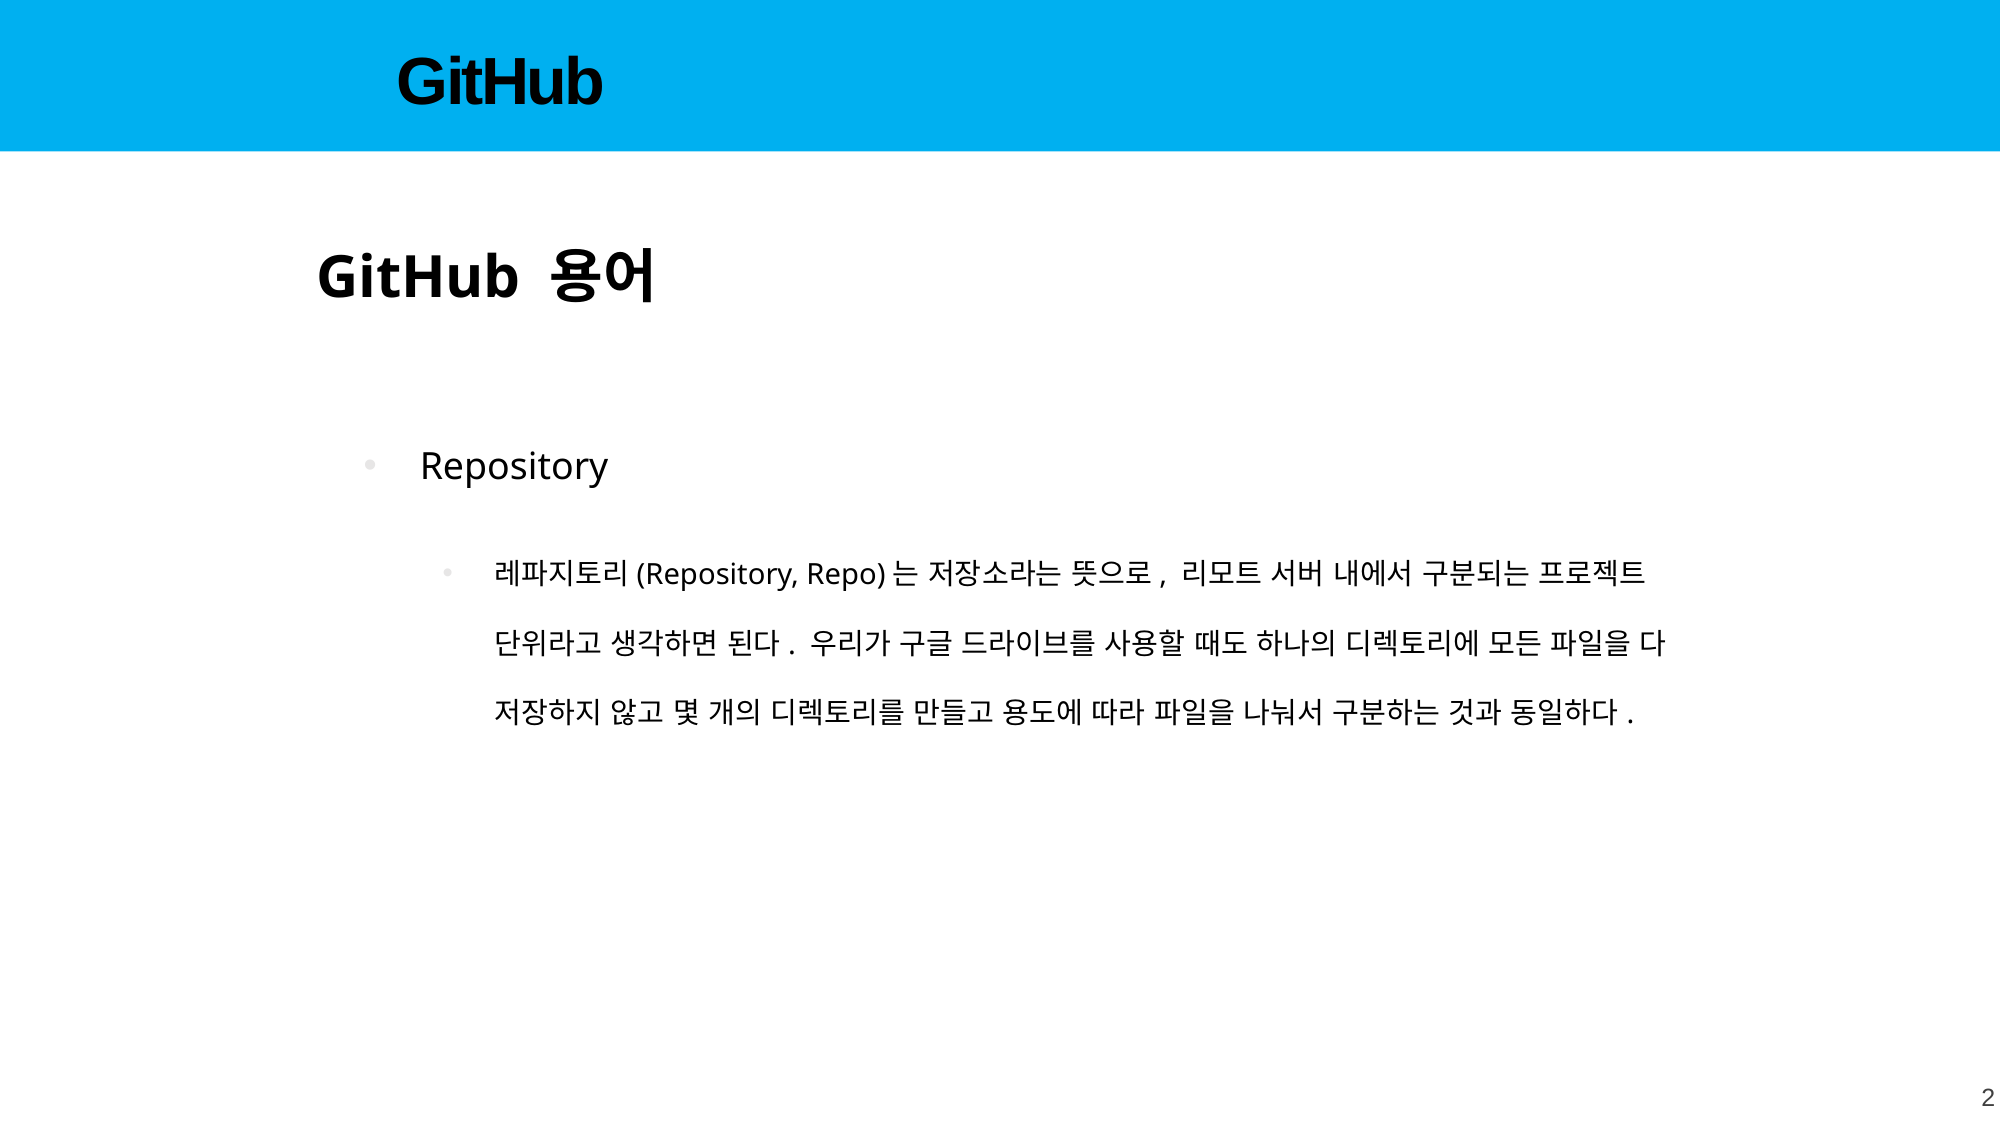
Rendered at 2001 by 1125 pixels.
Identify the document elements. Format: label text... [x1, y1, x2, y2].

text_box GitHub 용어 [301, 224, 1699, 319]
text_box Repository 레파지토리(Repository, Repo)는 저장소라는 뜻으로, 리모트 서버 내에서 구분되는 프로젝트 단위라고 생각하면 된다. 우리가 구글 드라이브를 사용할 때도 하나의 디렉토리에 모든 파일을 다 저장하지 않고 몇 개의 디렉토리를 만들고 용도에 따라 파일을 나눠서 구분하는 것과 동일하다. [329, 381, 1728, 853]
text_box GitHub [381, 30, 1540, 126]
